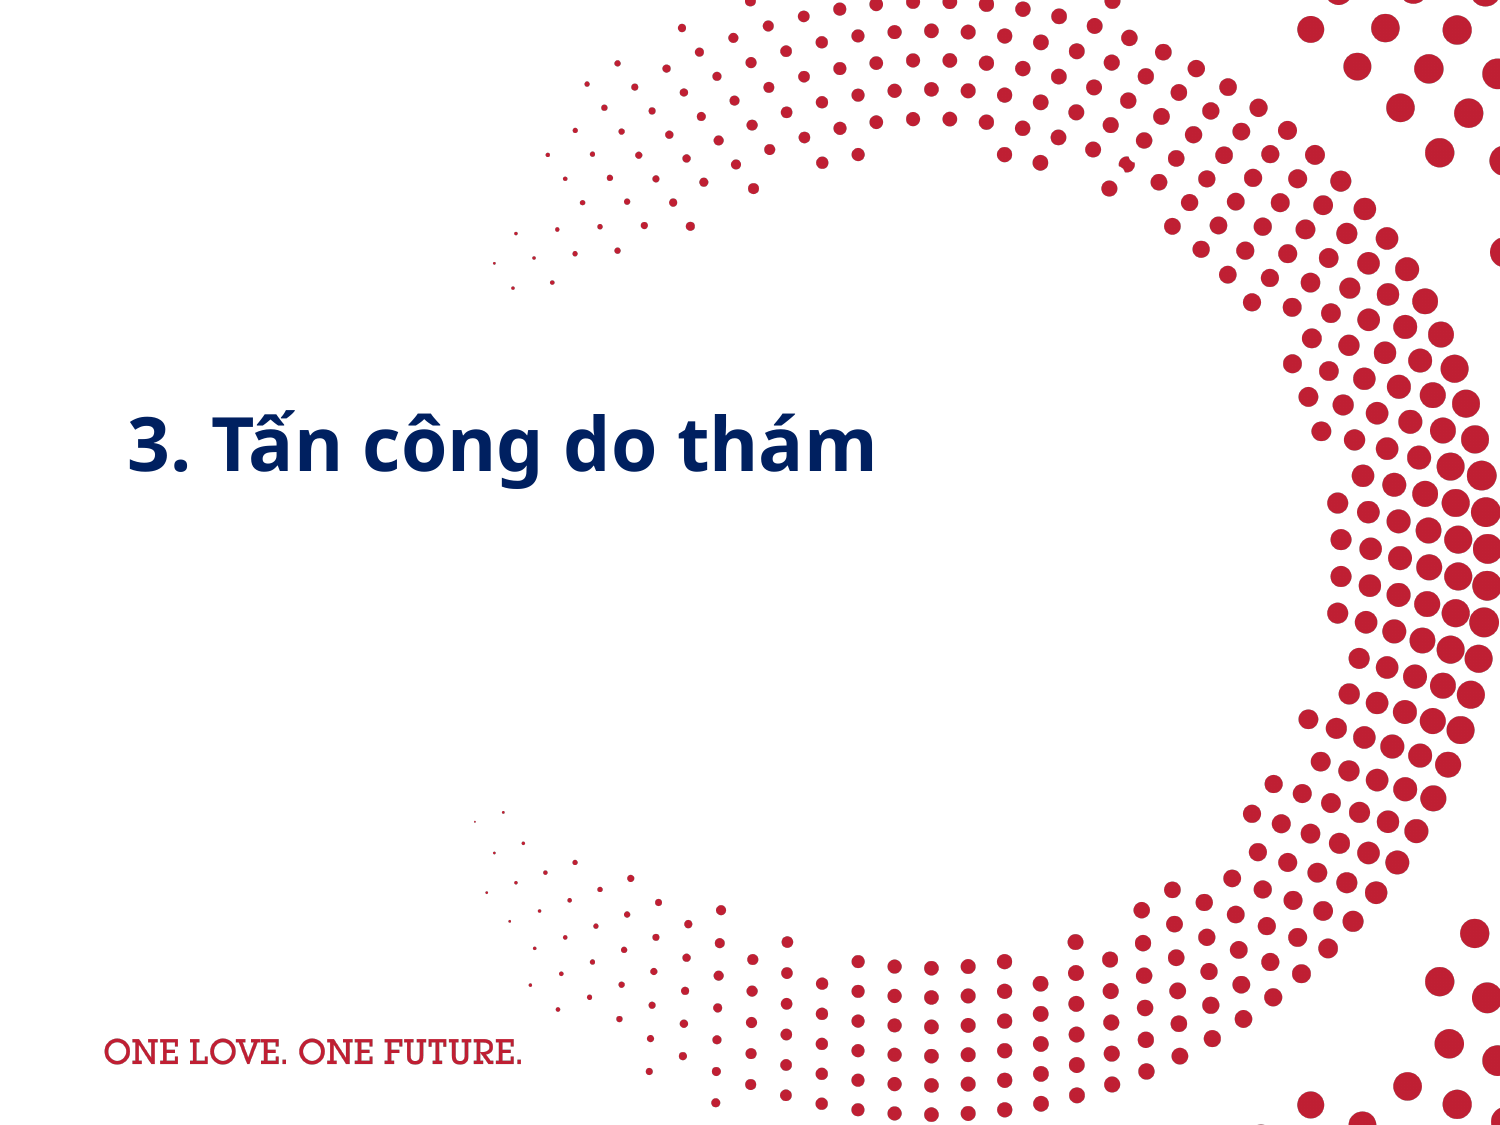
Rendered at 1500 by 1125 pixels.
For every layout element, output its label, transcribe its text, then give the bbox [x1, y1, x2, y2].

picture [0, 0, 1500, 1125]
title 3. Tấn công do thám [112, 360, 1388, 495]
